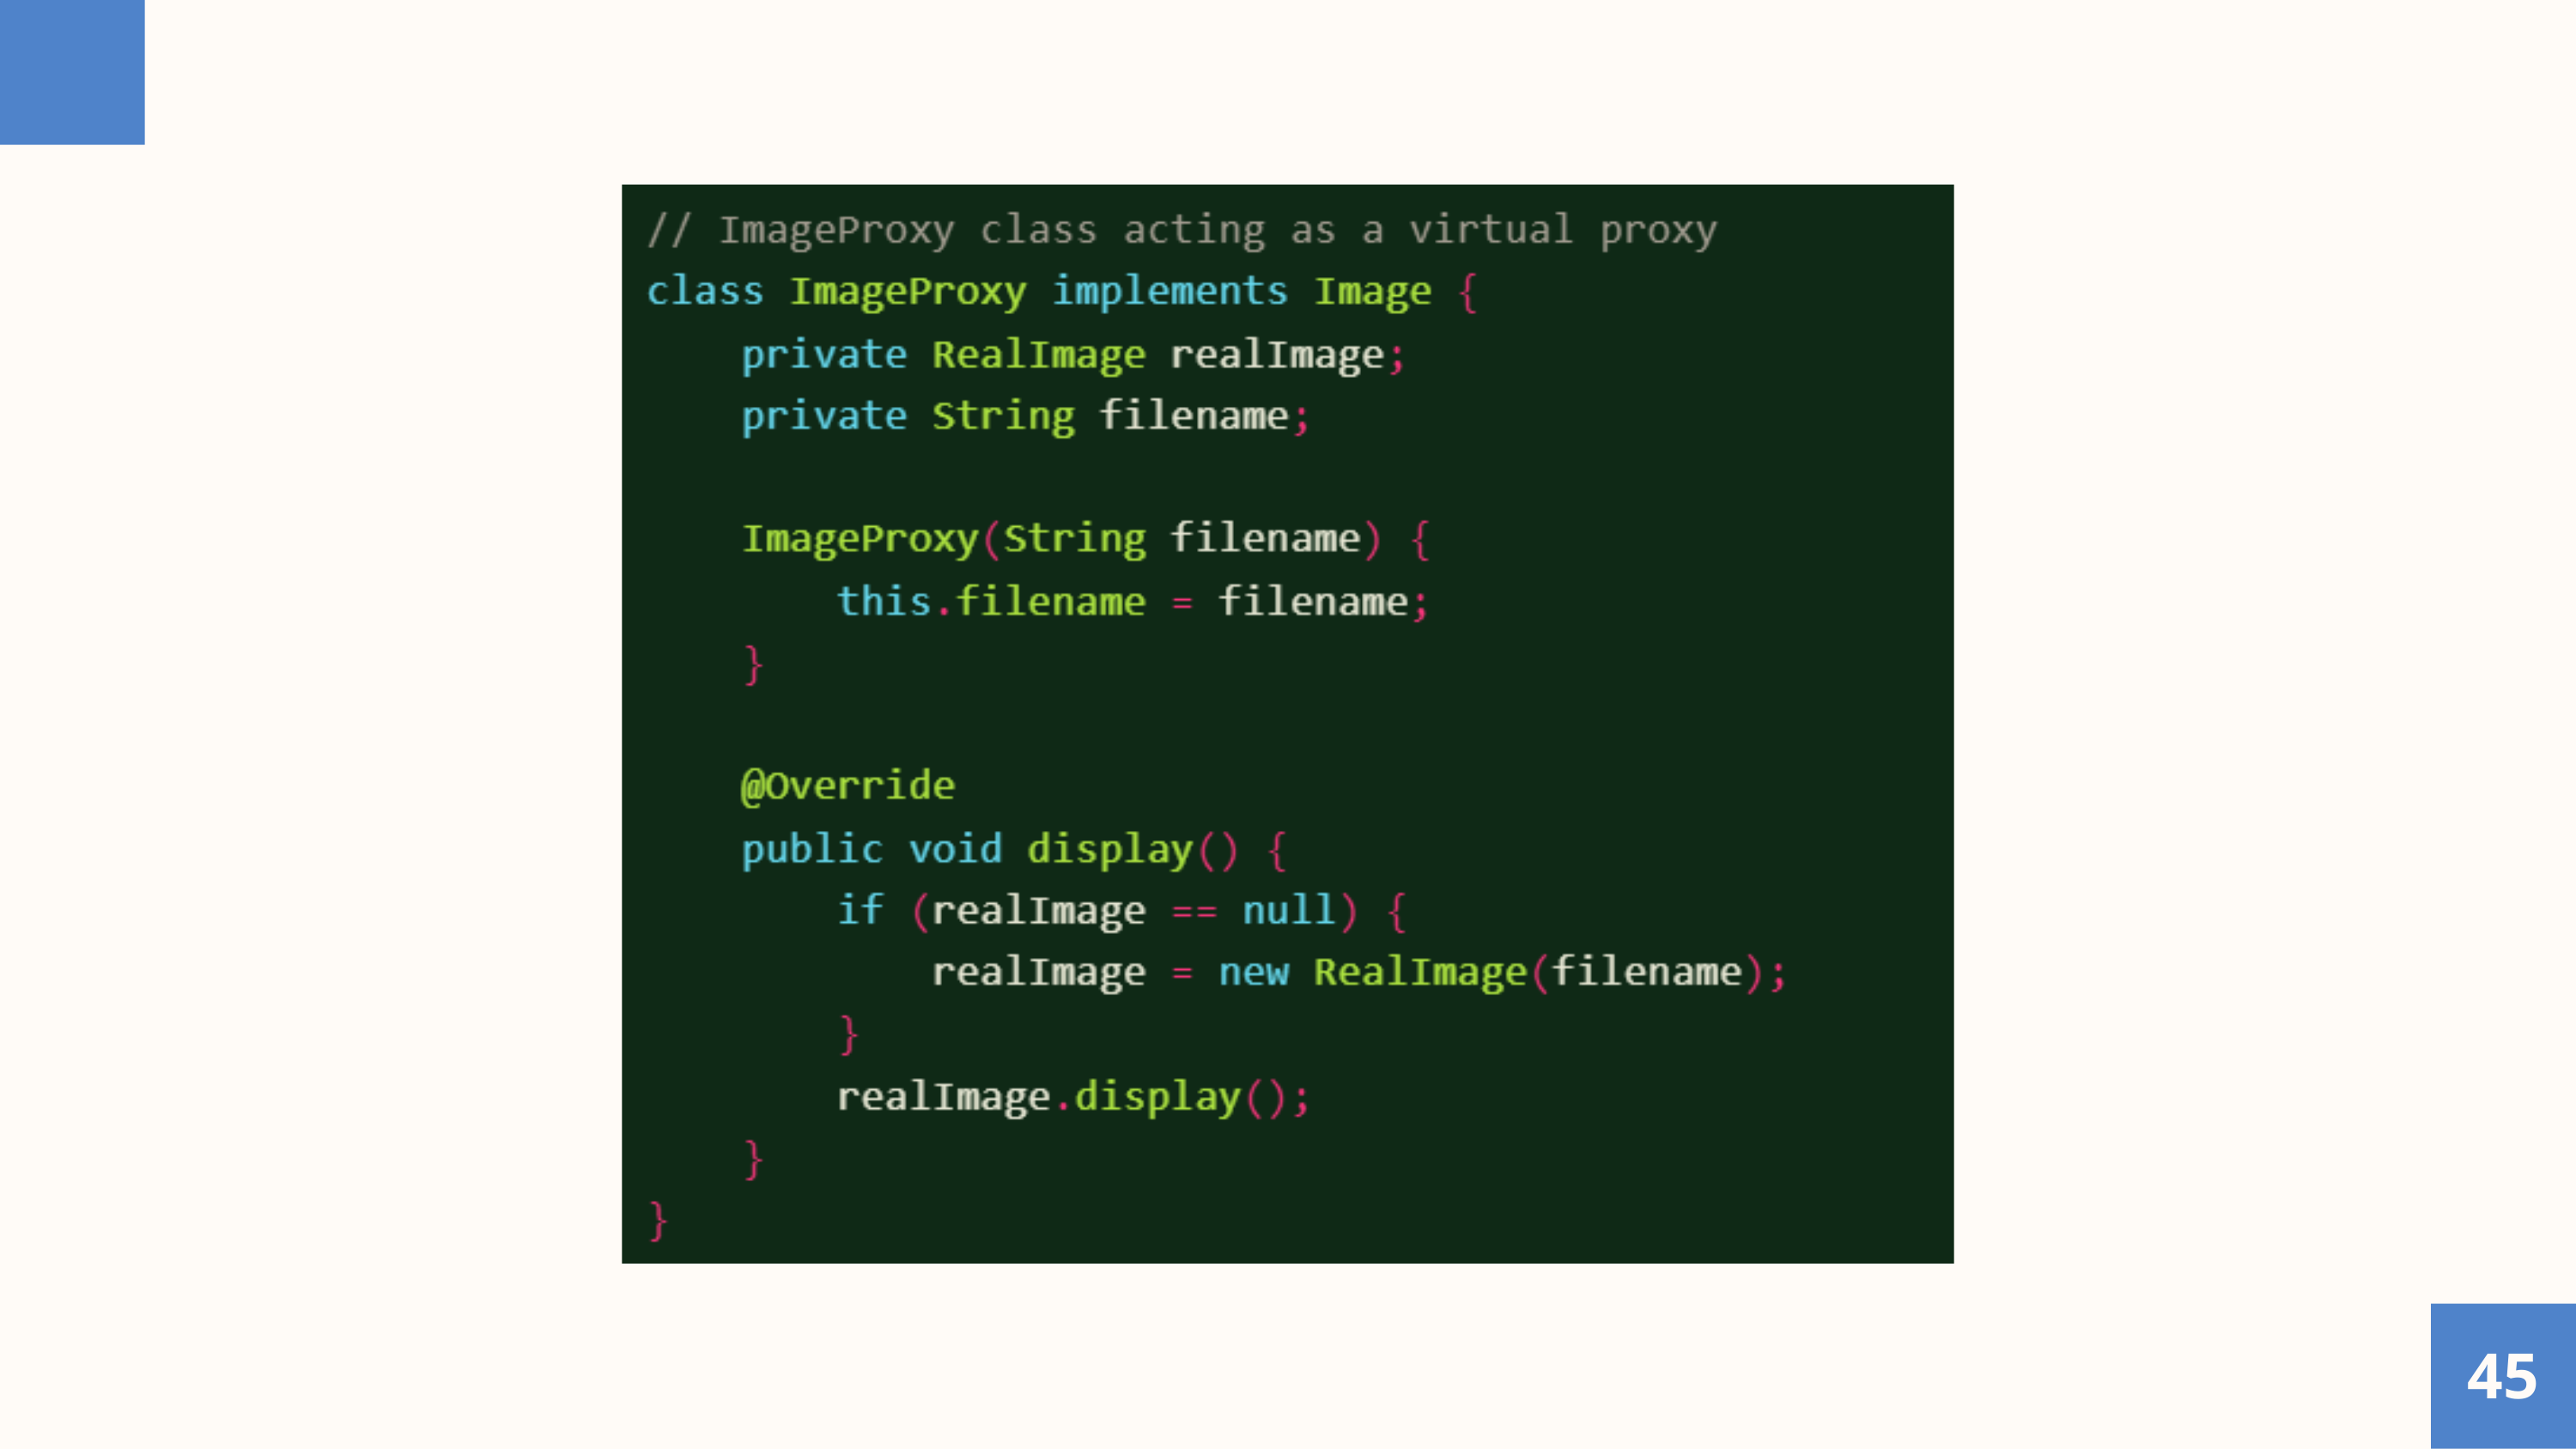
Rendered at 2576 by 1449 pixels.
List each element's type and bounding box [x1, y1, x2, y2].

text_box [0, 0, 145, 145]
text_box [622, 185, 1954, 1264]
text_box [2430, 1303, 2576, 1449]
